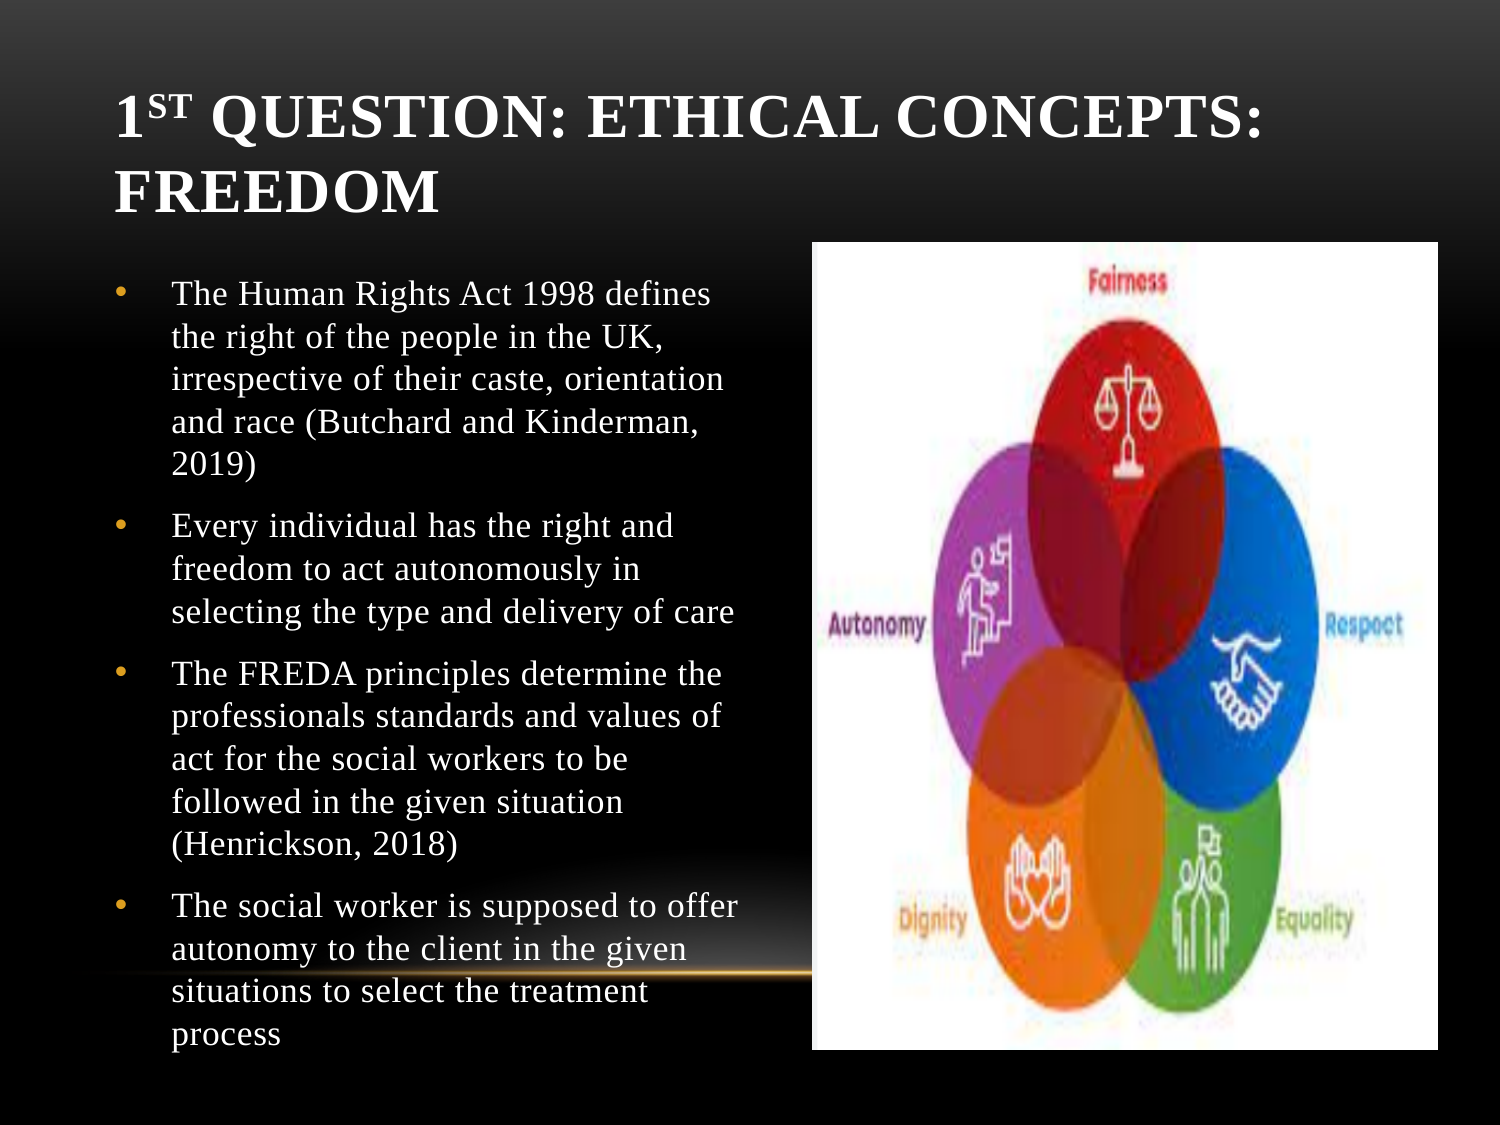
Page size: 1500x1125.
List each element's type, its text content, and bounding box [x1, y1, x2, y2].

picture [0, 0, 1500, 1125]
title 1st Question: Ethical concepts: Freedom [99, 45, 1400, 233]
list The Human Rights Act 1998 defines the right of the people in the UK, irrespective of their caste, orientation and race (Butchard and Kinderman, 2019) Every individual has the right and freedom to act autonomously in selecting the type and delivery of care The FREDA principles determine the professionals standards and values of act for the social workers to be followed in the given situation (Henrickson, 2018) The social worker is supposed to offer autonomy to the client in the given situations to select the treatment process [99, 262, 763, 1075]
